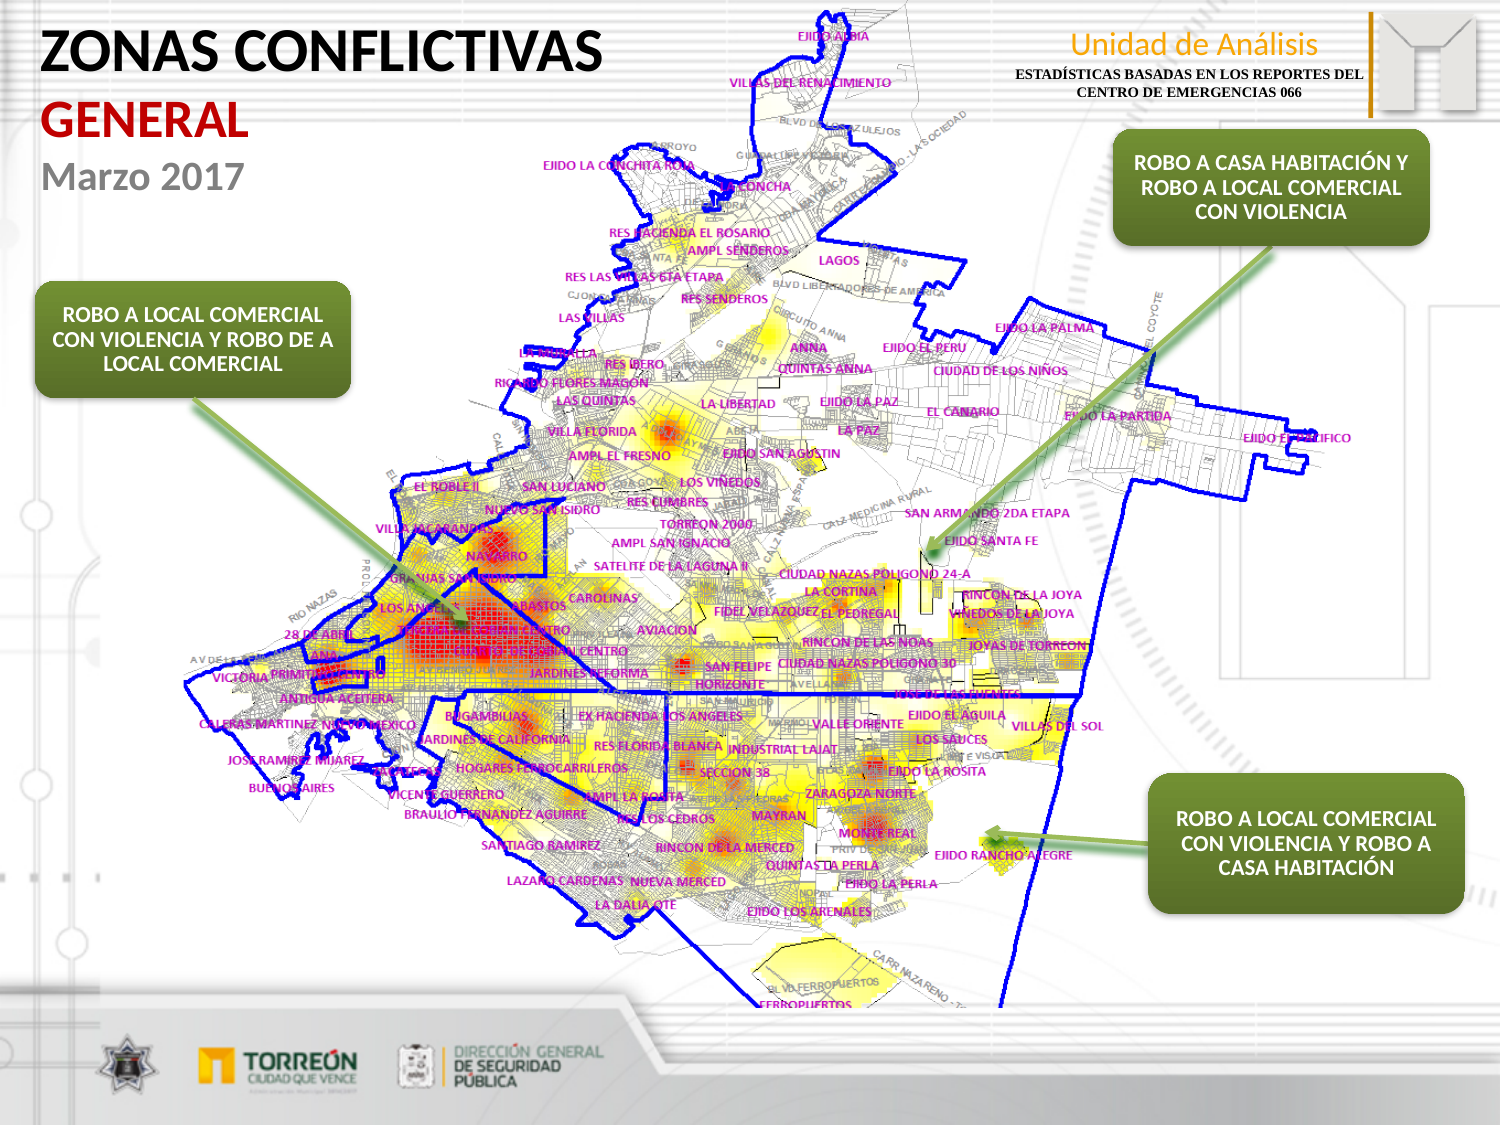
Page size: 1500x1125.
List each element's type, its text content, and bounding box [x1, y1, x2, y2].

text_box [946, 225, 1252, 572]
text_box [984, 831, 1143, 844]
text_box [1148, 773, 1466, 915]
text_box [219, 371, 443, 648]
text_box ZONAS CONFLICTIVAS GENERAL Marzo 2017 [25, 1, 180, 206]
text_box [34, 280, 352, 399]
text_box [1112, 128, 1430, 247]
picture [0, 0, 1500, 1125]
